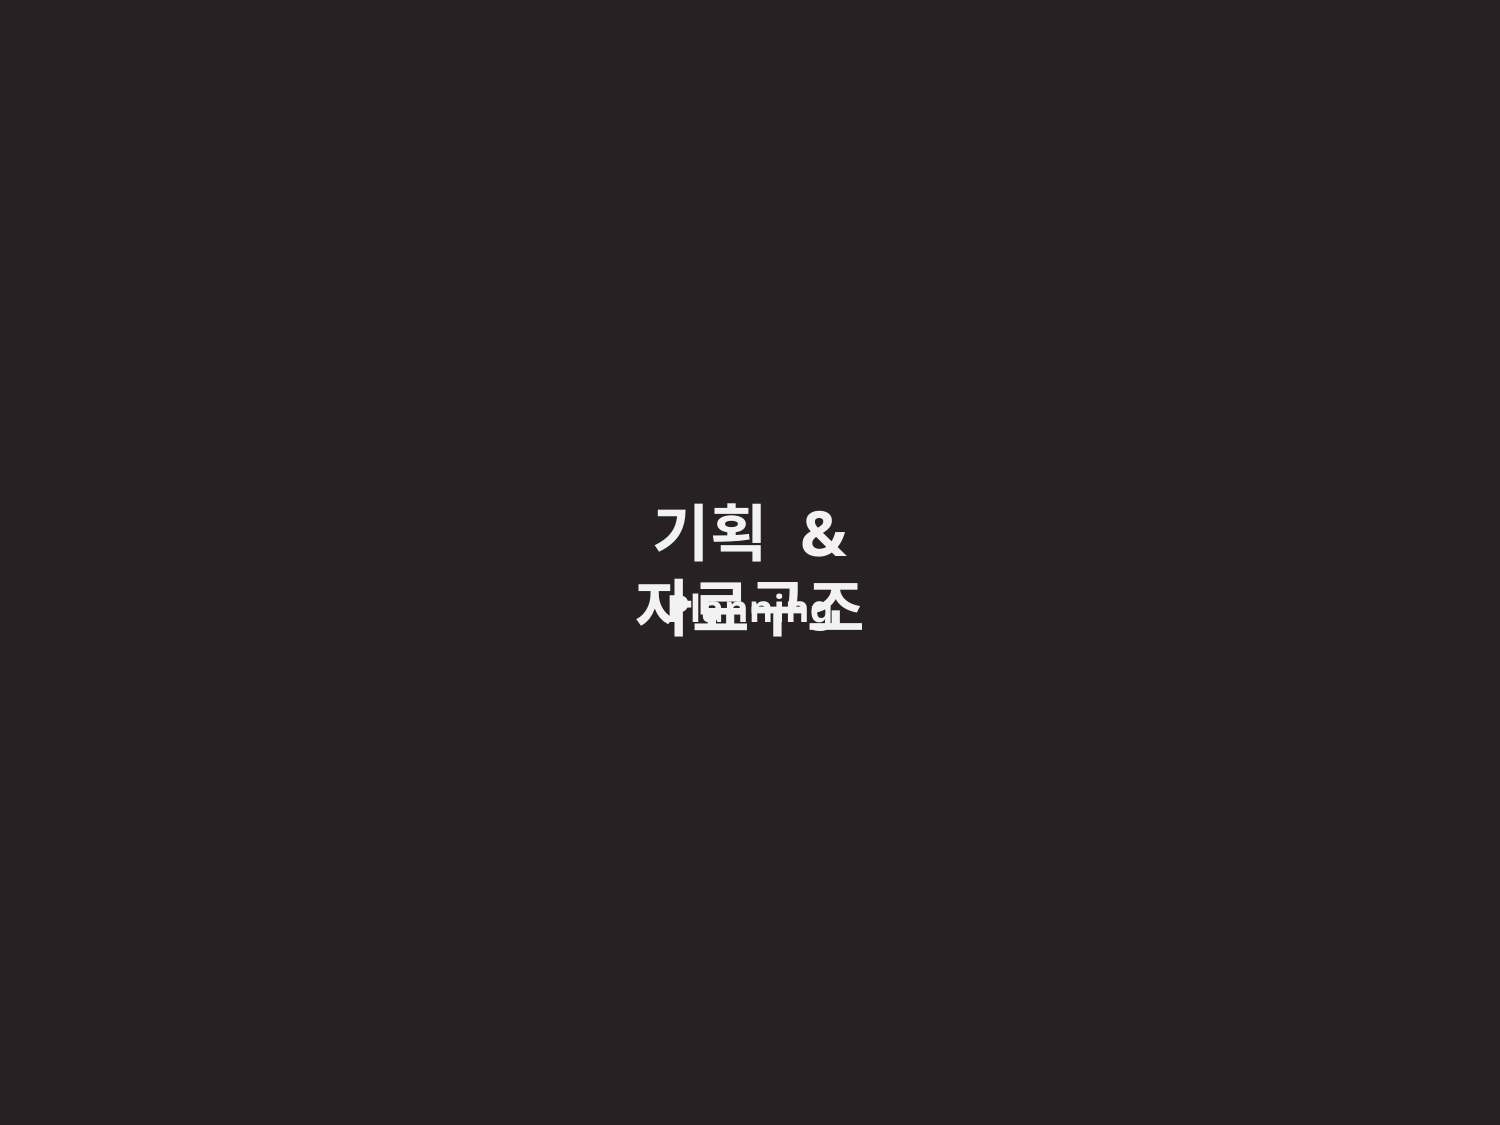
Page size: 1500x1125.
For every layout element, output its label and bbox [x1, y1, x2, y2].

text_box [516, 486, 984, 639]
